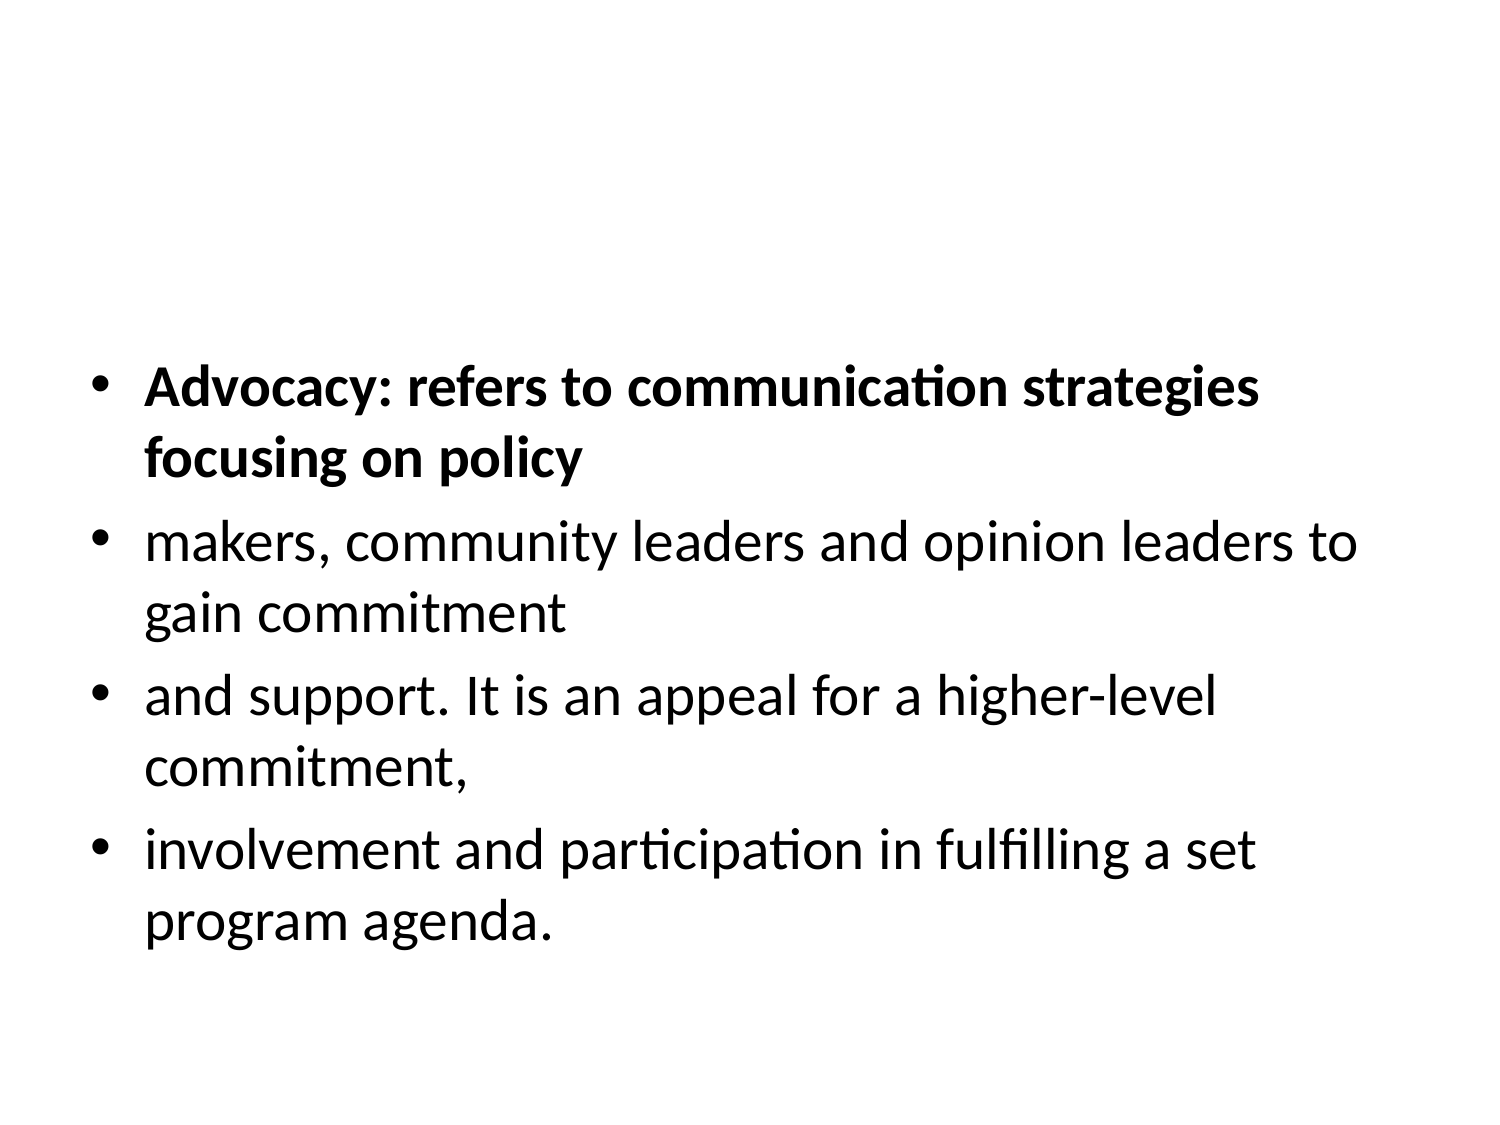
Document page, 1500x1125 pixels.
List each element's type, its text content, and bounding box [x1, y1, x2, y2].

list Advocacy: refers to communication strategies focusing on policy makers, community leaders and opinion leaders to gain commitment and support. It is an appeal for a higher-level commitment, involvement and participation in fulfilling a set program agenda. [75, 339, 1425, 961]
